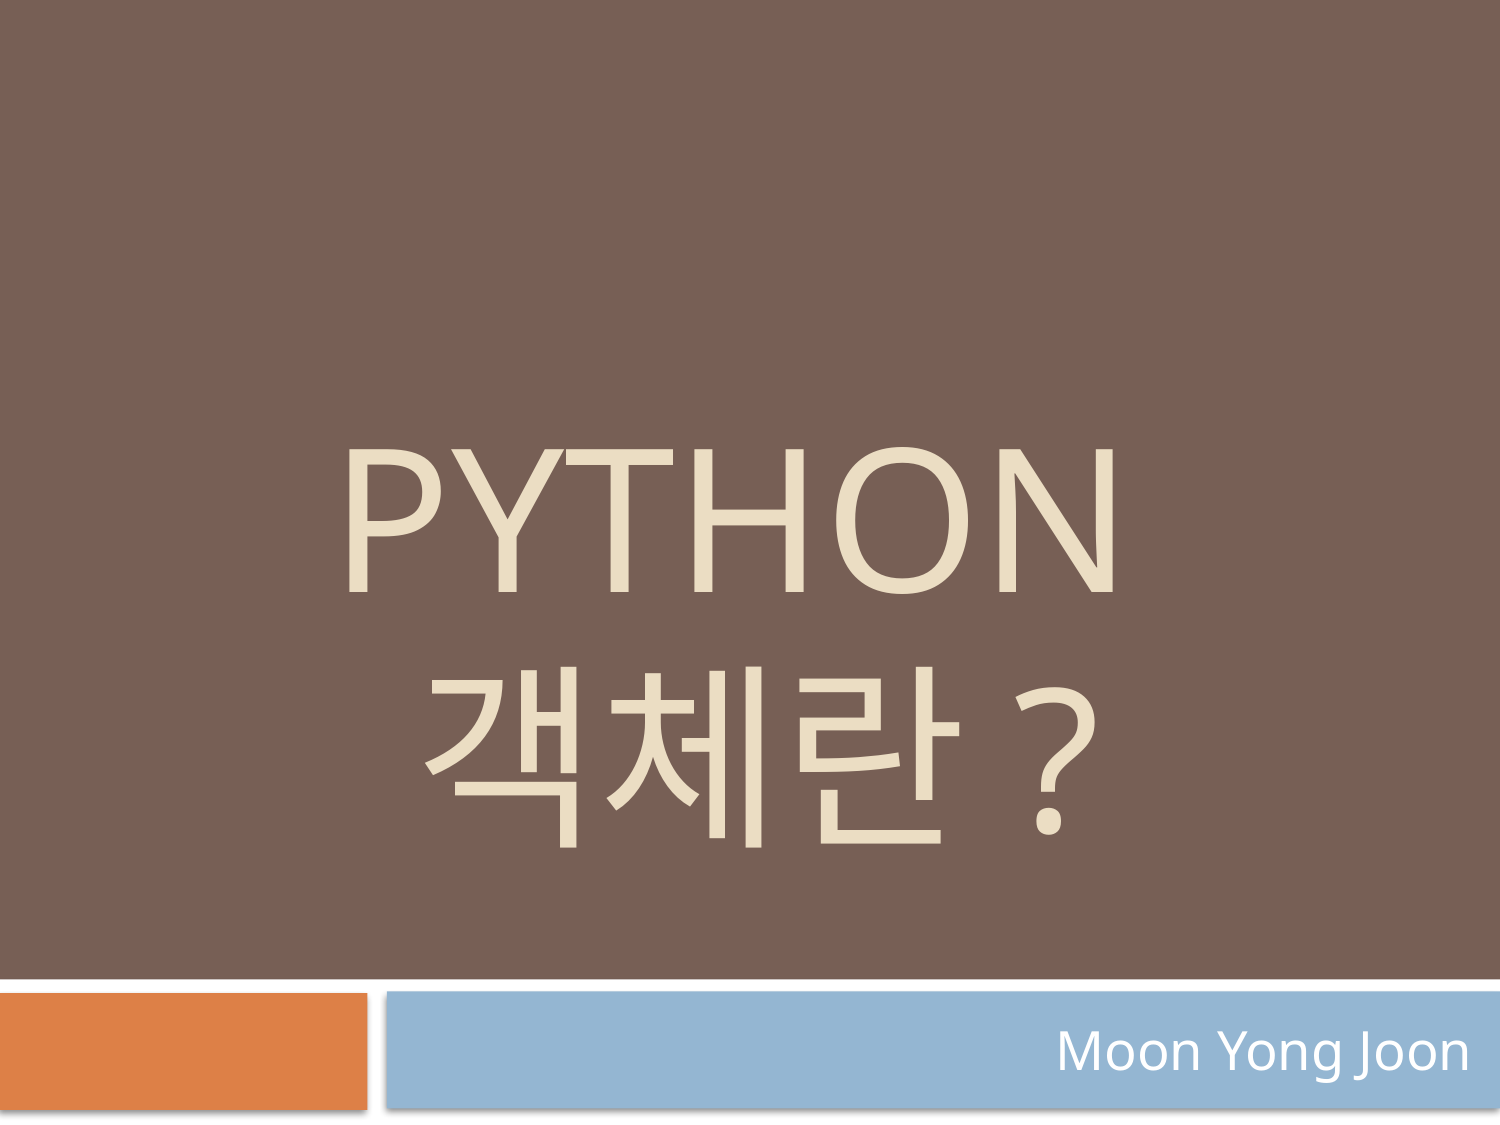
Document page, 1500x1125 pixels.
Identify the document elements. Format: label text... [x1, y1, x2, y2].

title Python 객체란? [135, 149, 1380, 880]
subtitle Moon Yong Joon [387, 992, 1488, 1105]
